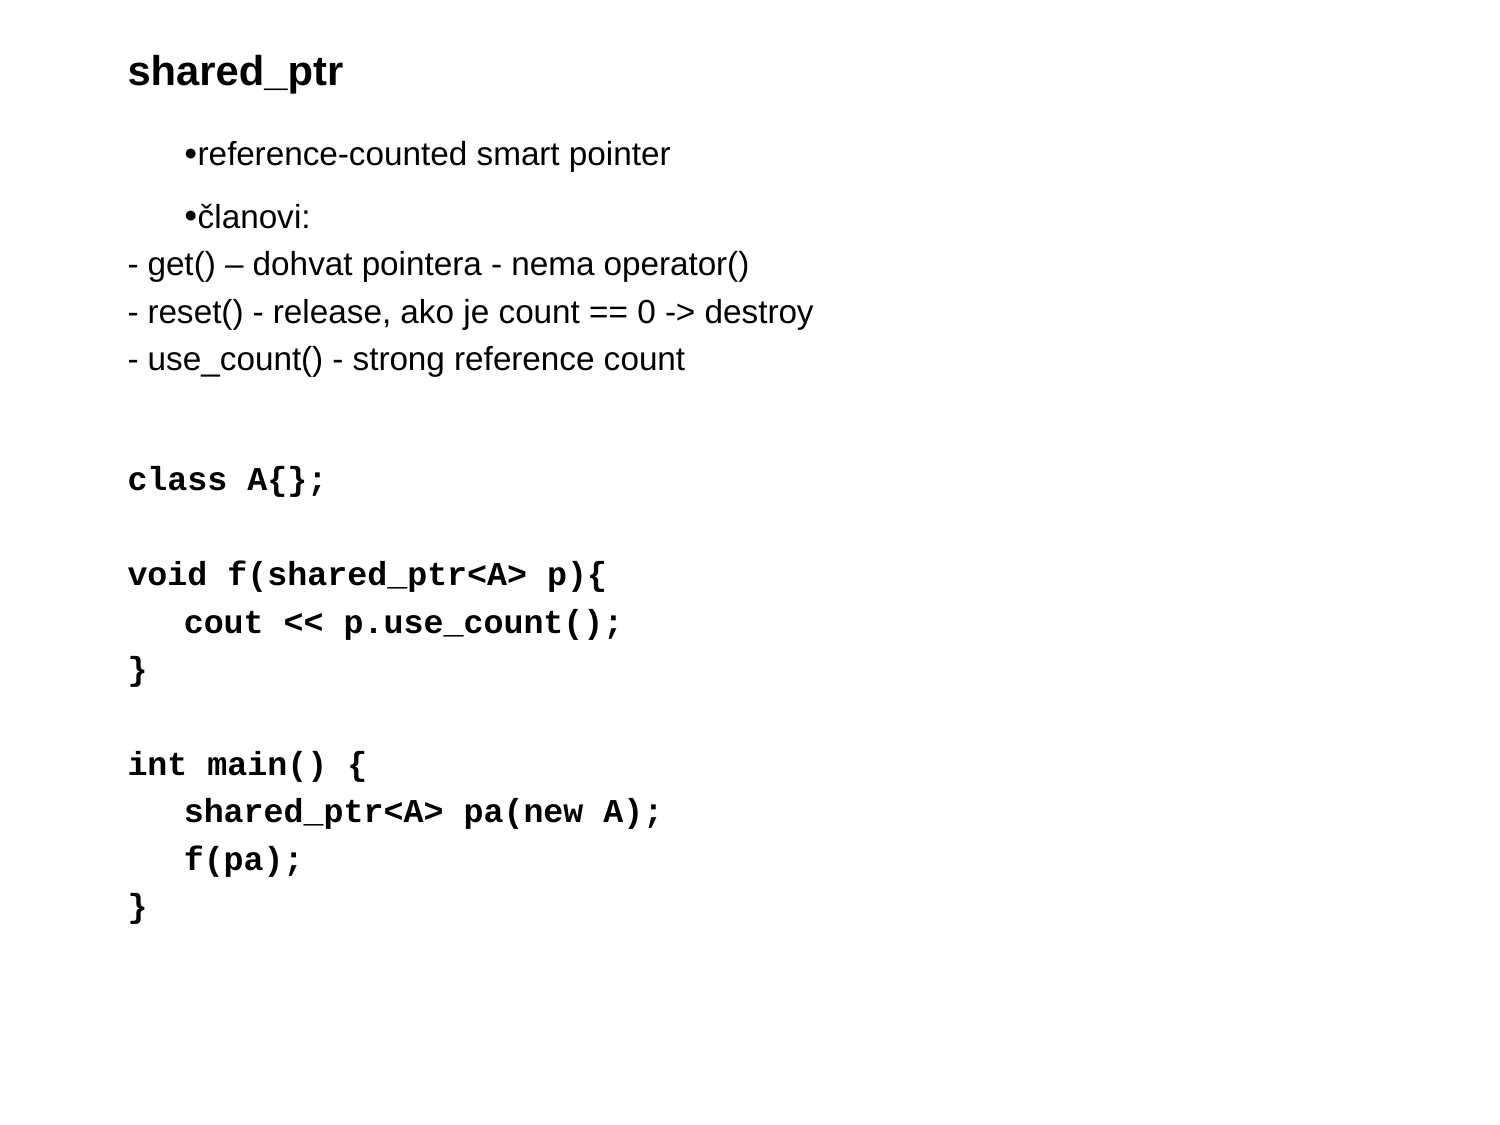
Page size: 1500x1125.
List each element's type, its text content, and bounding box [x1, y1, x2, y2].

list class A{}; void f(shared_ptr<A> p){ cout << p.use_count(); } int main() { shared_ptr<A> pa(new A); f(pa); } [112, 450, 1400, 1075]
text_box reference-counted smart pointer [112, 124, 1413, 187]
text_box članovi: - get() – dohvat pointera - nema operator() - reset() - release, ako je count == 0 -> destroy - use_count() - strong reference count [112, 187, 1413, 425]
title shared_ptr [112, 37, 1388, 100]
